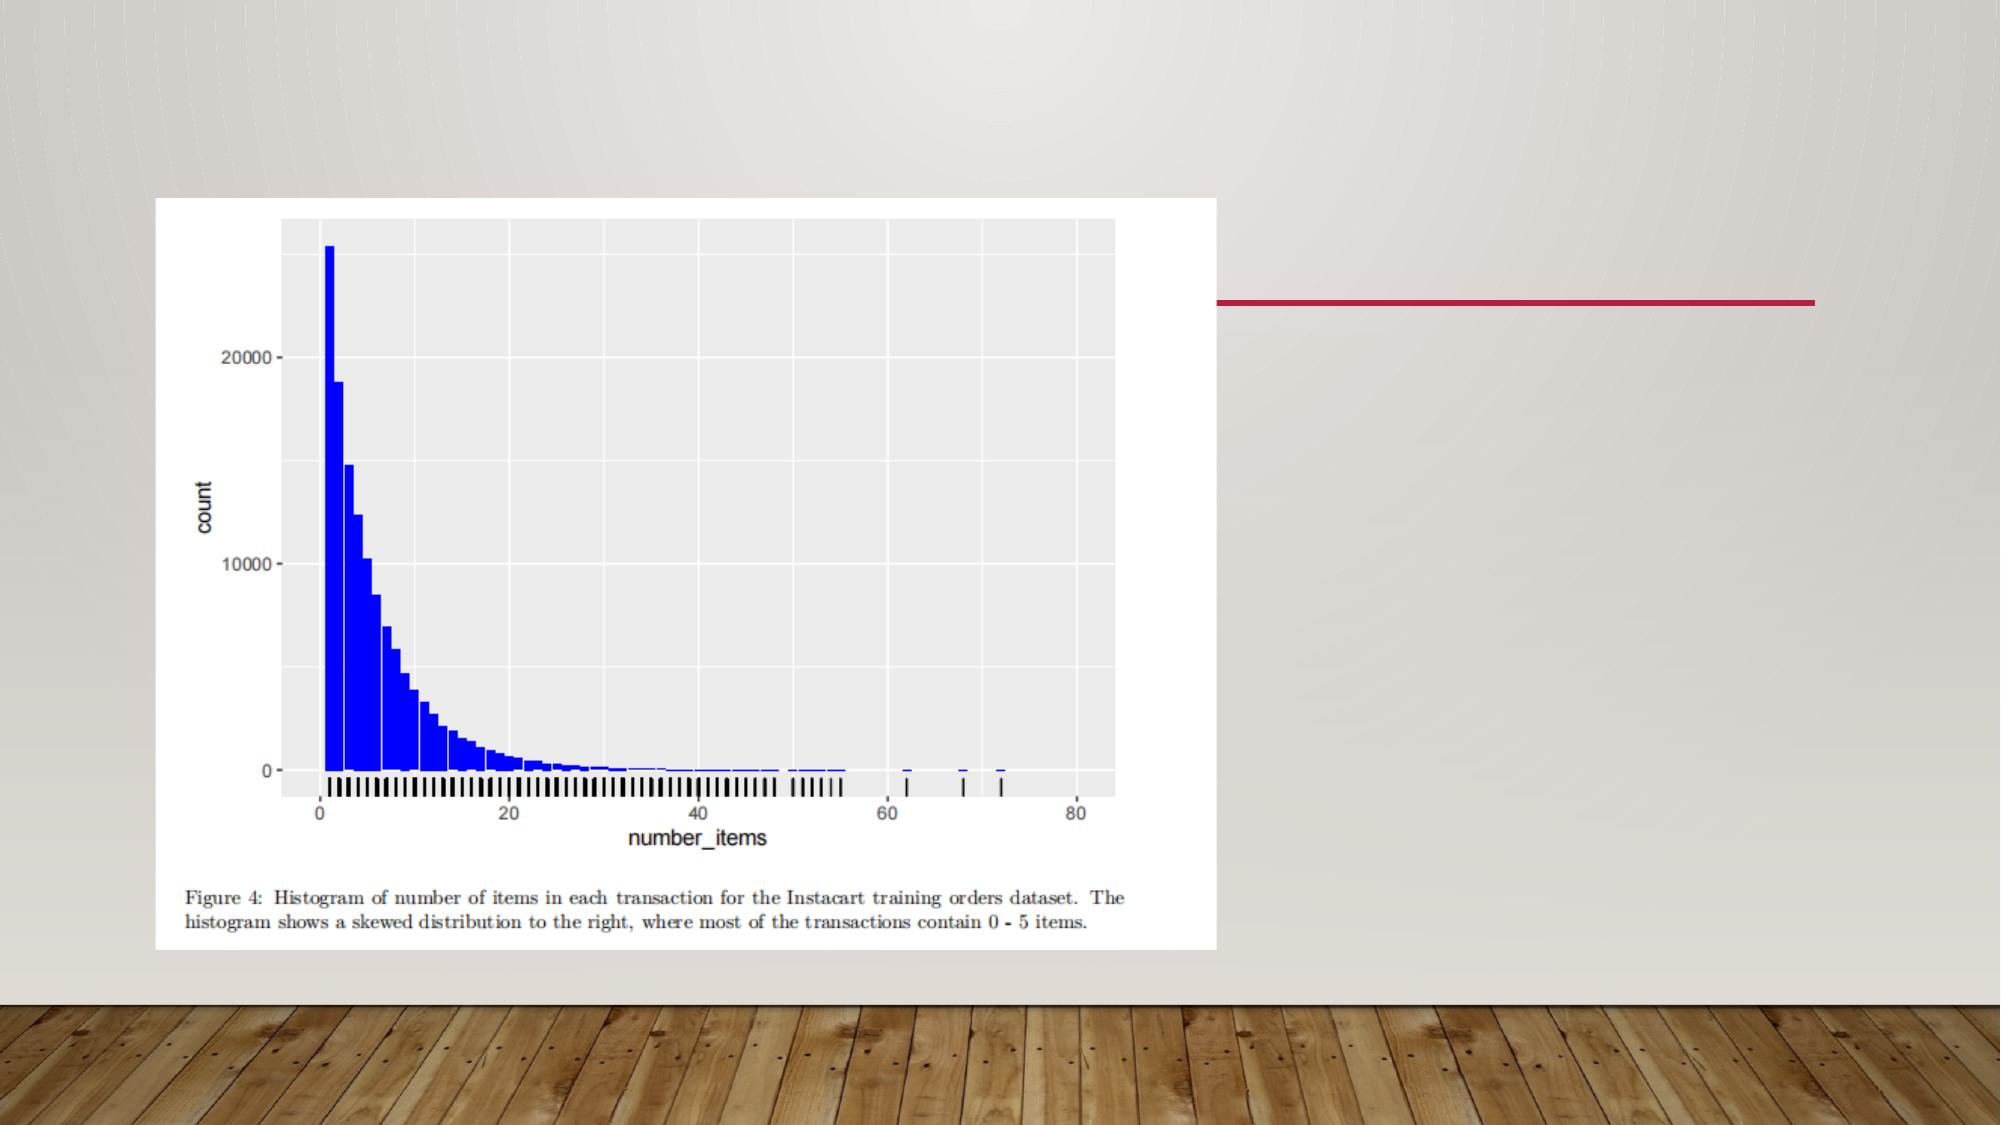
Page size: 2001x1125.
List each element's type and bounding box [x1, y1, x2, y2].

picture [0, 1005, 2000, 1125]
list [155, 198, 1217, 951]
